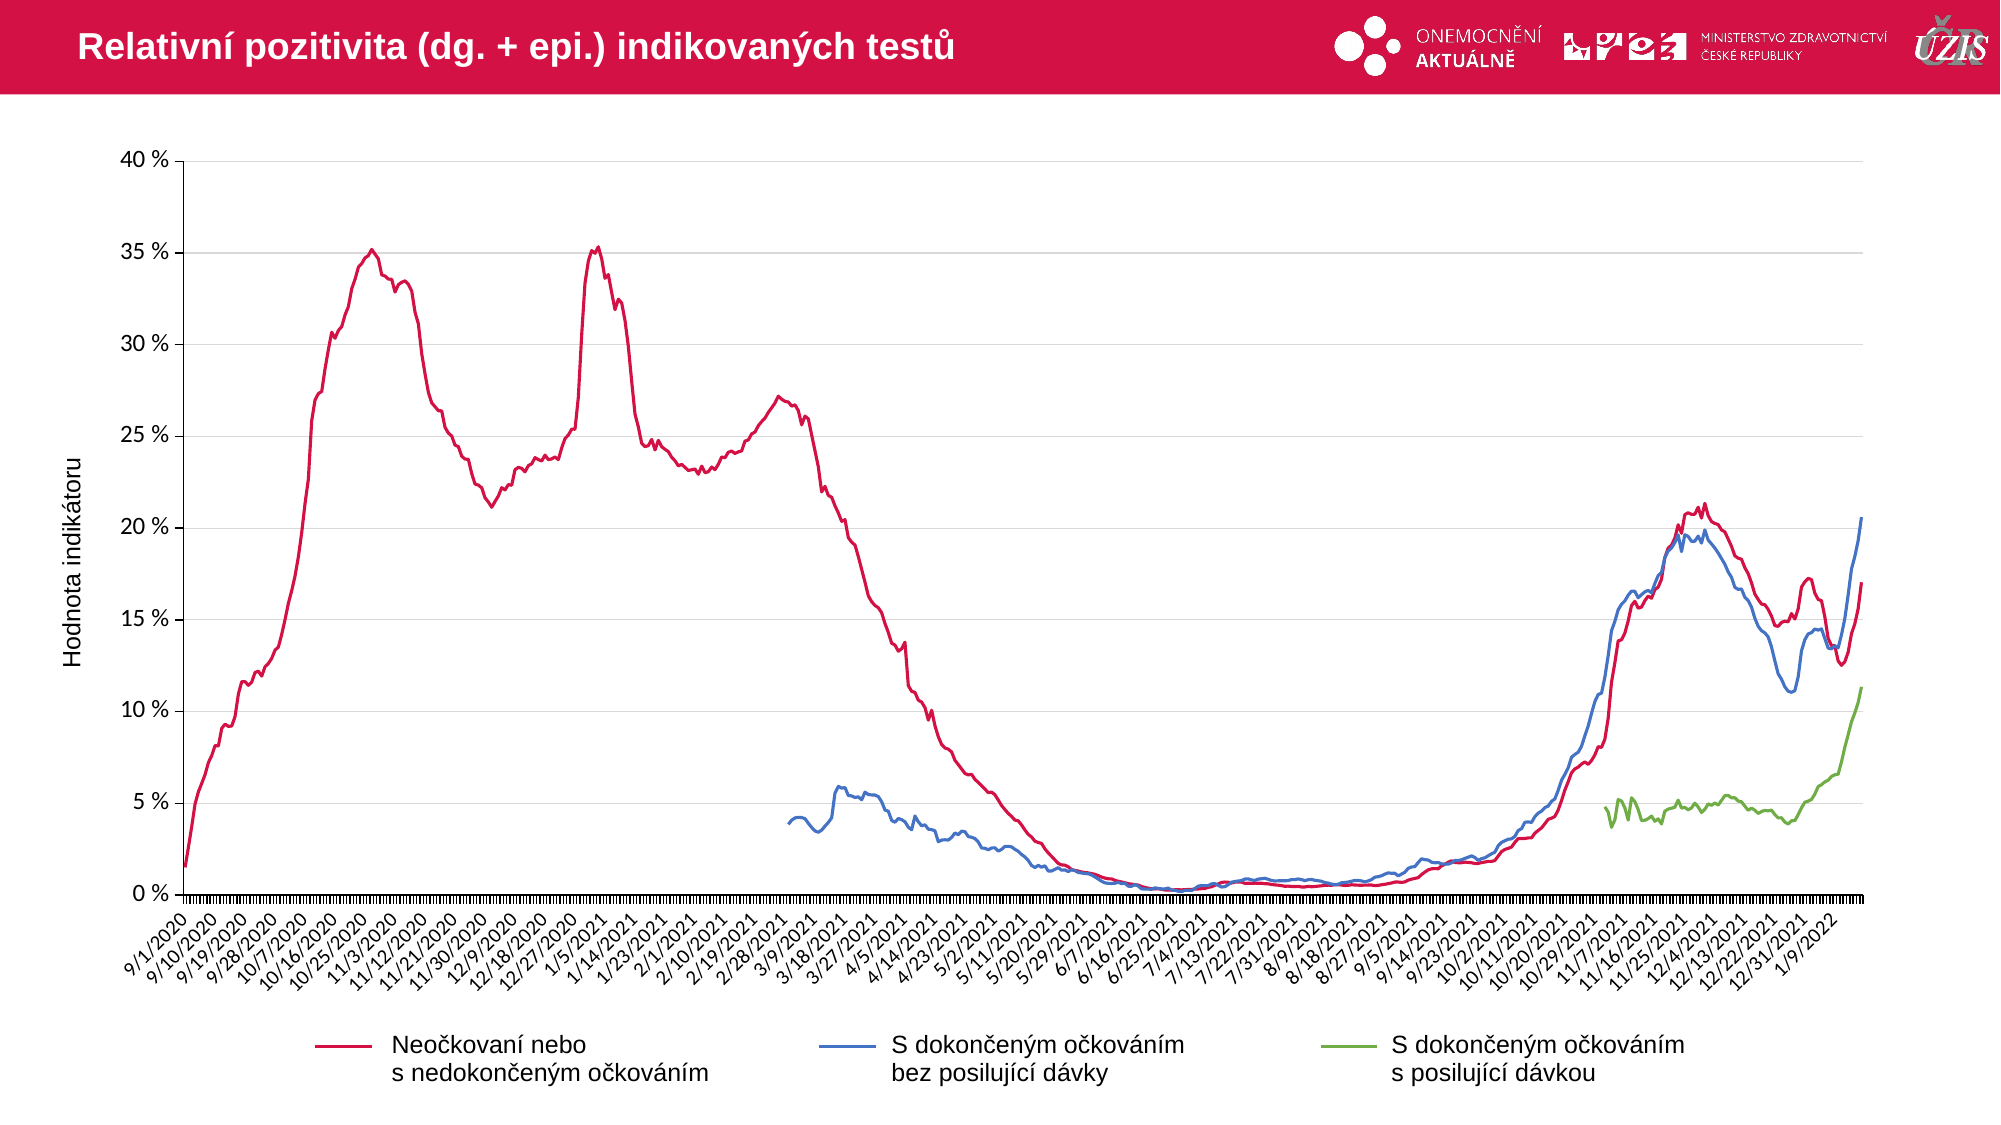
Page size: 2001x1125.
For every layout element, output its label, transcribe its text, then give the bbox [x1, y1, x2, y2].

picture [1334, 16, 1542, 76]
picture [1915, 15, 1989, 66]
picture [1563, 31, 1888, 60]
text_box Hodnota indikátoru [47, 442, 93, 683]
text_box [314, 1046, 1378, 1074]
chart [93, 144, 1907, 1099]
title Relativní pozitivita (dg. + epi.) indikovaných testů [62, 0, 1263, 95]
